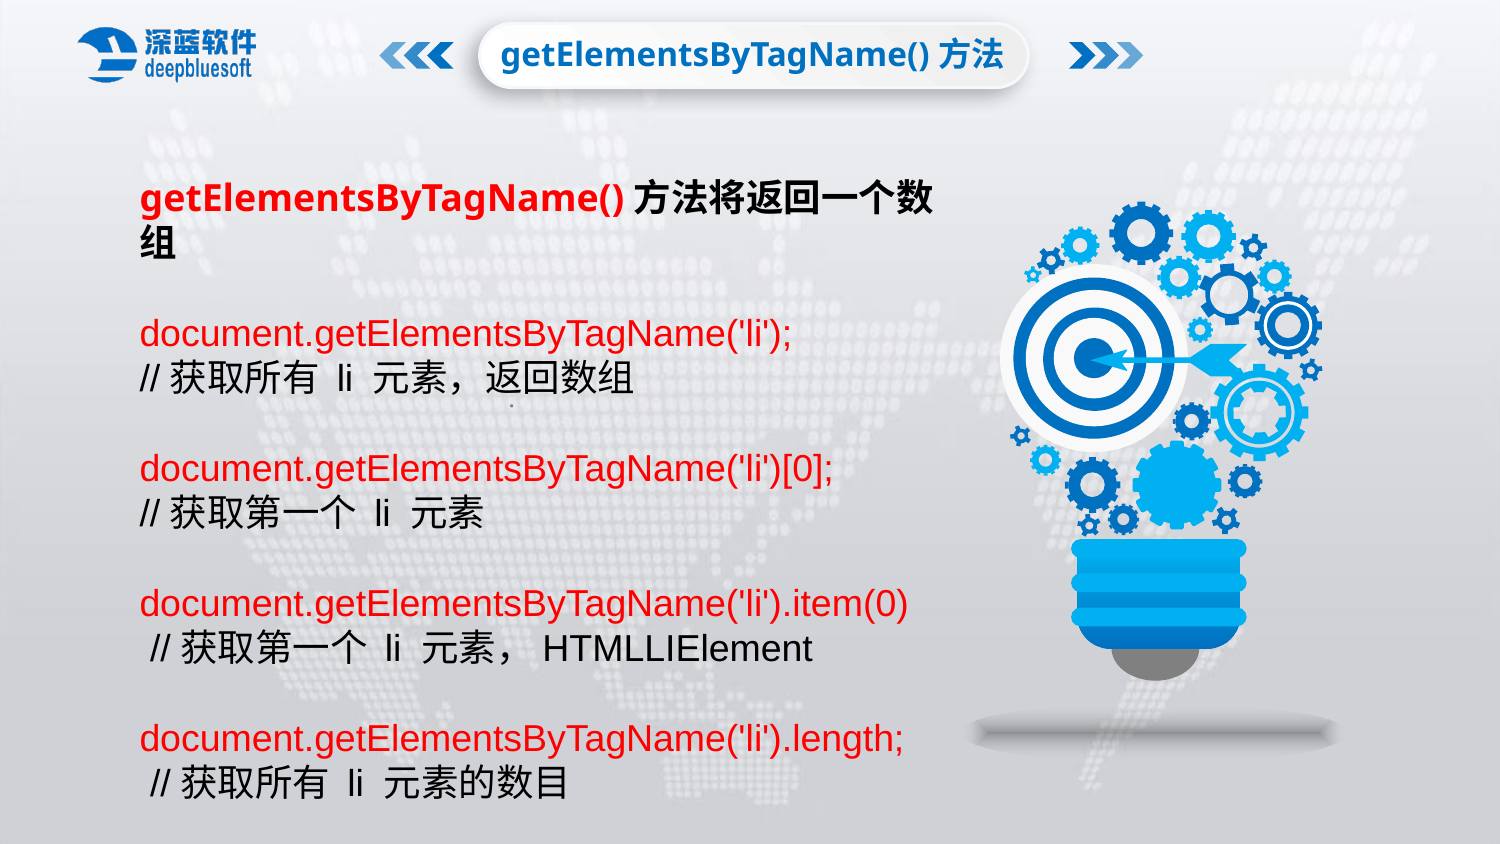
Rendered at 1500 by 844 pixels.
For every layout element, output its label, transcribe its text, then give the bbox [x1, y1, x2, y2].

picture [0, 0, 1500, 844]
text_box getElementsByTagName()方法 [489, 28, 1016, 77]
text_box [958, 201, 1349, 763]
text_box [1068, 41, 1144, 69]
text_box getElementsByTagName()方法将返回一个数组 document.getElementsByTagName('li'); //获取所有 li 元素，返回数组 document.getElementsByTagName('li')[0]; //获取第一个 li 元素 document.getElementsByTagName('li').item(0) //获取第一个 li 元素，HTMLLIElement document.getElementsByTagName('li').length; //获取所有 li 元素的数目 [124, 166, 984, 811]
text_box [477, 21, 1031, 90]
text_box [379, 41, 454, 69]
